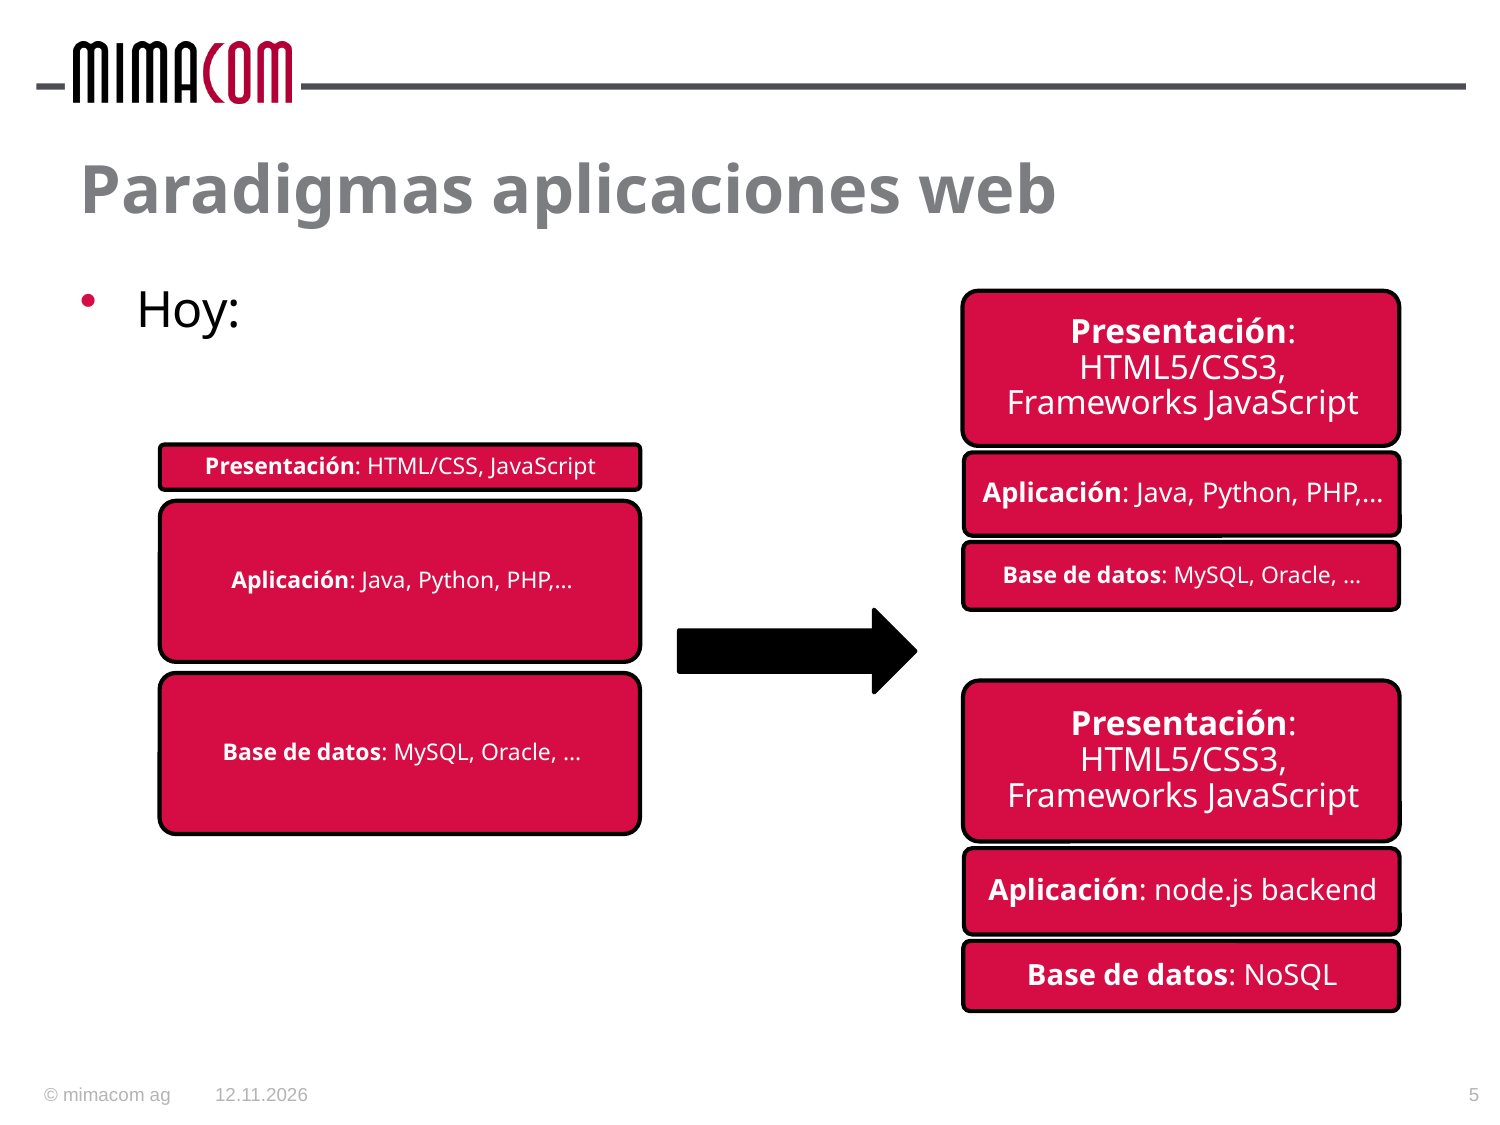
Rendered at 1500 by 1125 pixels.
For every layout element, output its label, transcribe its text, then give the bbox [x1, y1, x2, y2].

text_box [159, 444, 641, 835]
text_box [962, 680, 1400, 1012]
slide_number 5 [1315, 1074, 1495, 1125]
picture [73, 41, 292, 104]
title Paradigmas aplicaciones web [64, 116, 1448, 258]
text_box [962, 290, 1400, 610]
text_box [676, 607, 918, 695]
list Hoy: [64, 269, 1448, 1025]
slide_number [199, 1074, 390, 1125]
